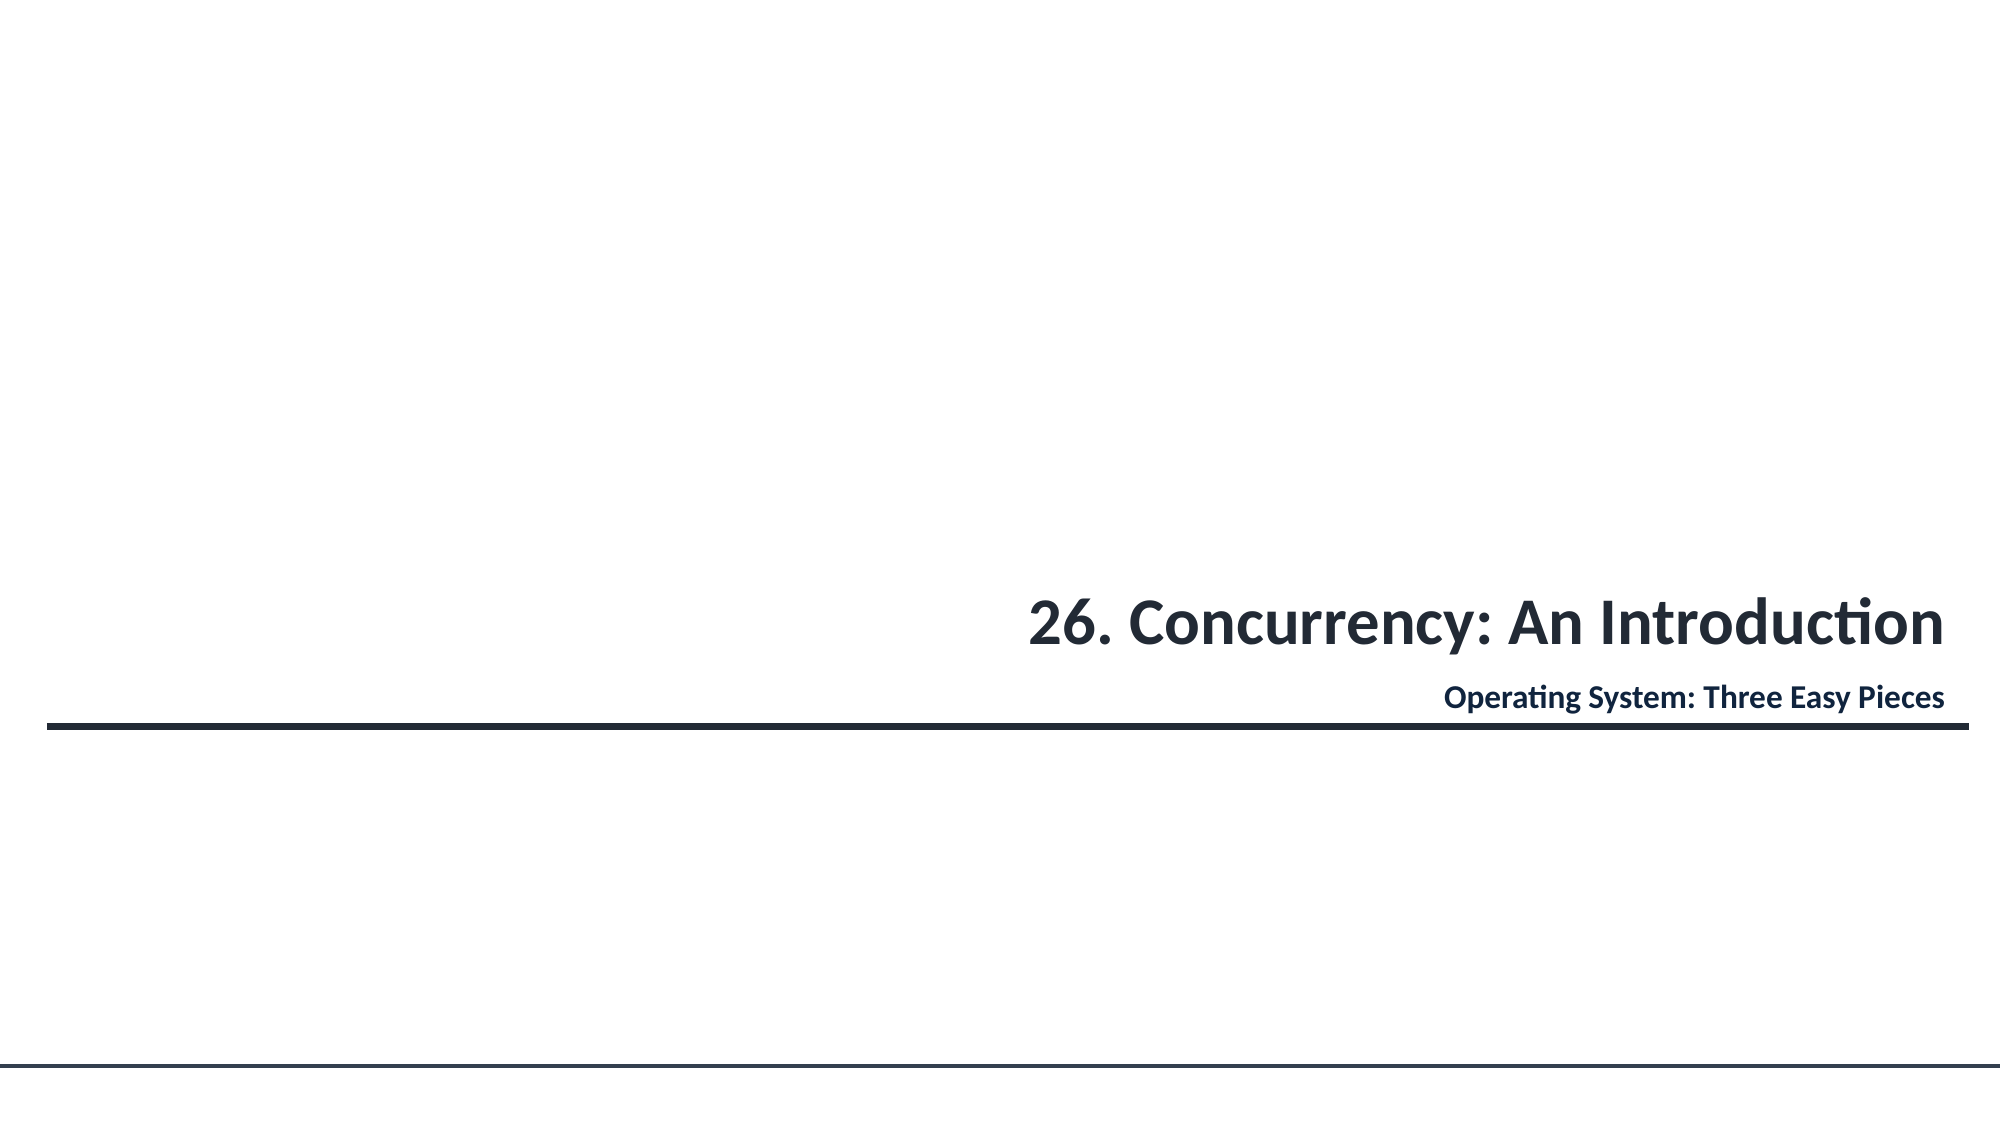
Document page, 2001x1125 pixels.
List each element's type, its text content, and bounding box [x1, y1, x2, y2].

list 26. Concurrency: An Introduction Operating System: Three Easy Pieces [195, 476, 1961, 723]
